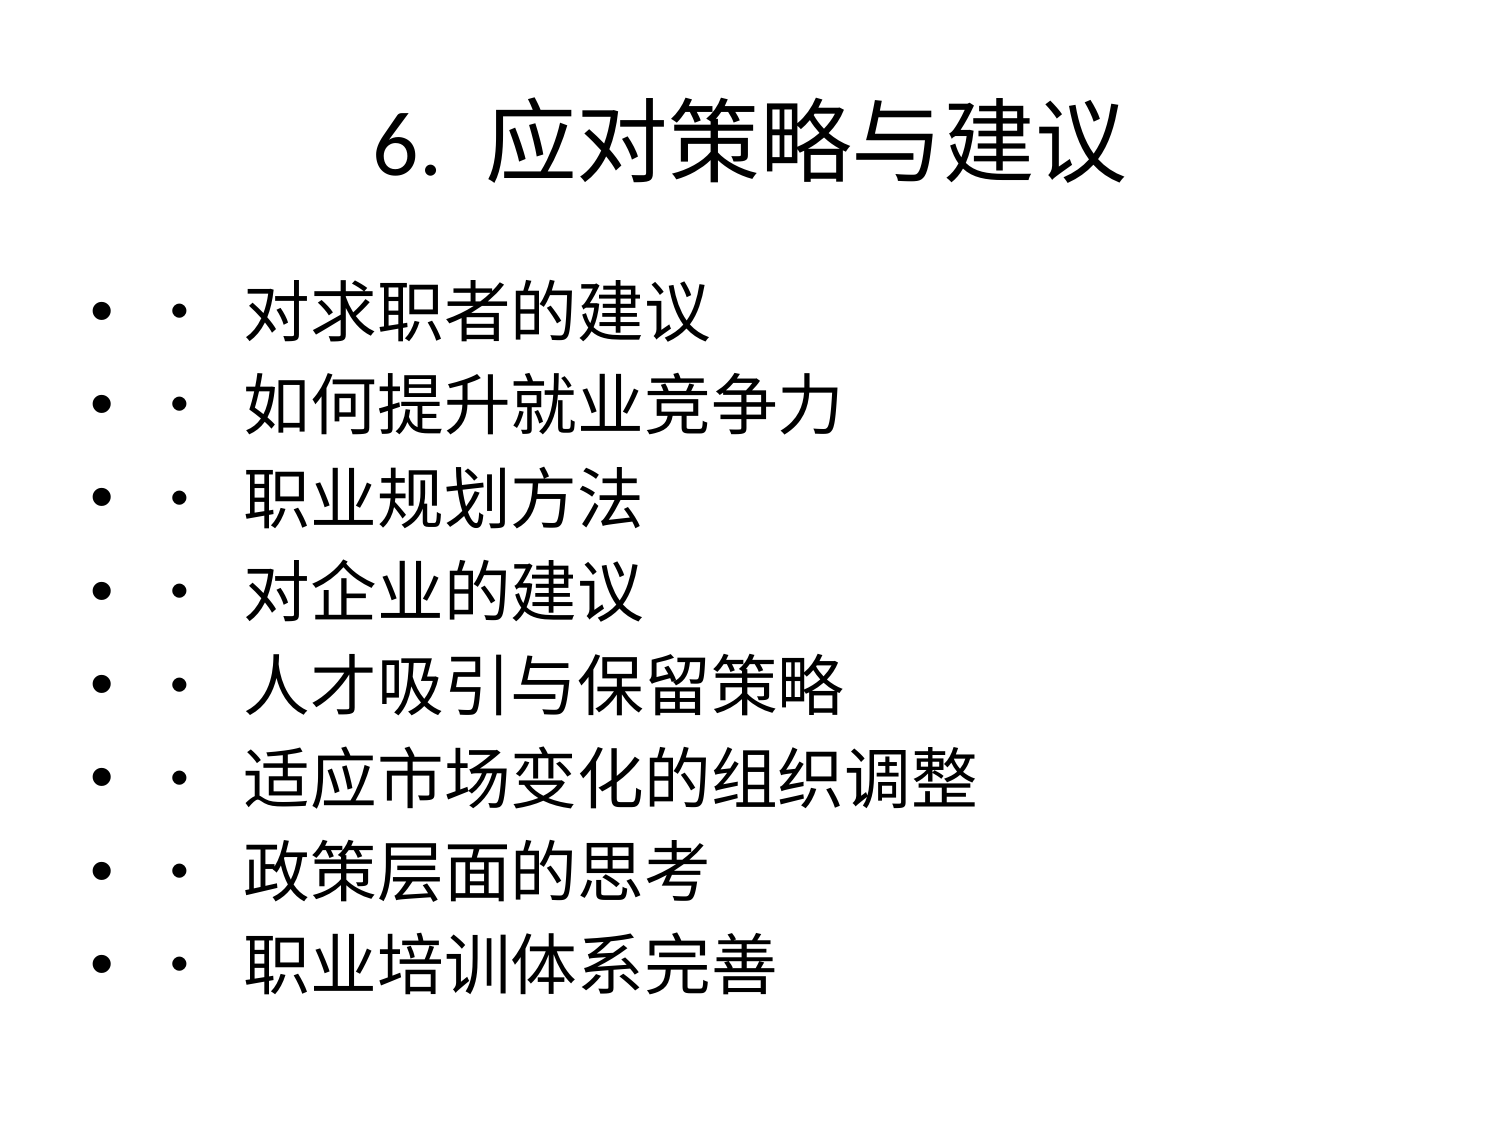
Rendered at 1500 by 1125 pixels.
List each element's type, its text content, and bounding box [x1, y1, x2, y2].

list • 对求职者的建议 • 如何提升就业竞争力 • 职业规划方法 • 对企业的建议 • 人才吸引与保留策略 • 适应市场变化的组织调整 • 政策层面的思考 • 职业培训体系完善 [75, 262, 1425, 1005]
title 6. 应对策略与建议 [75, 45, 1425, 233]
